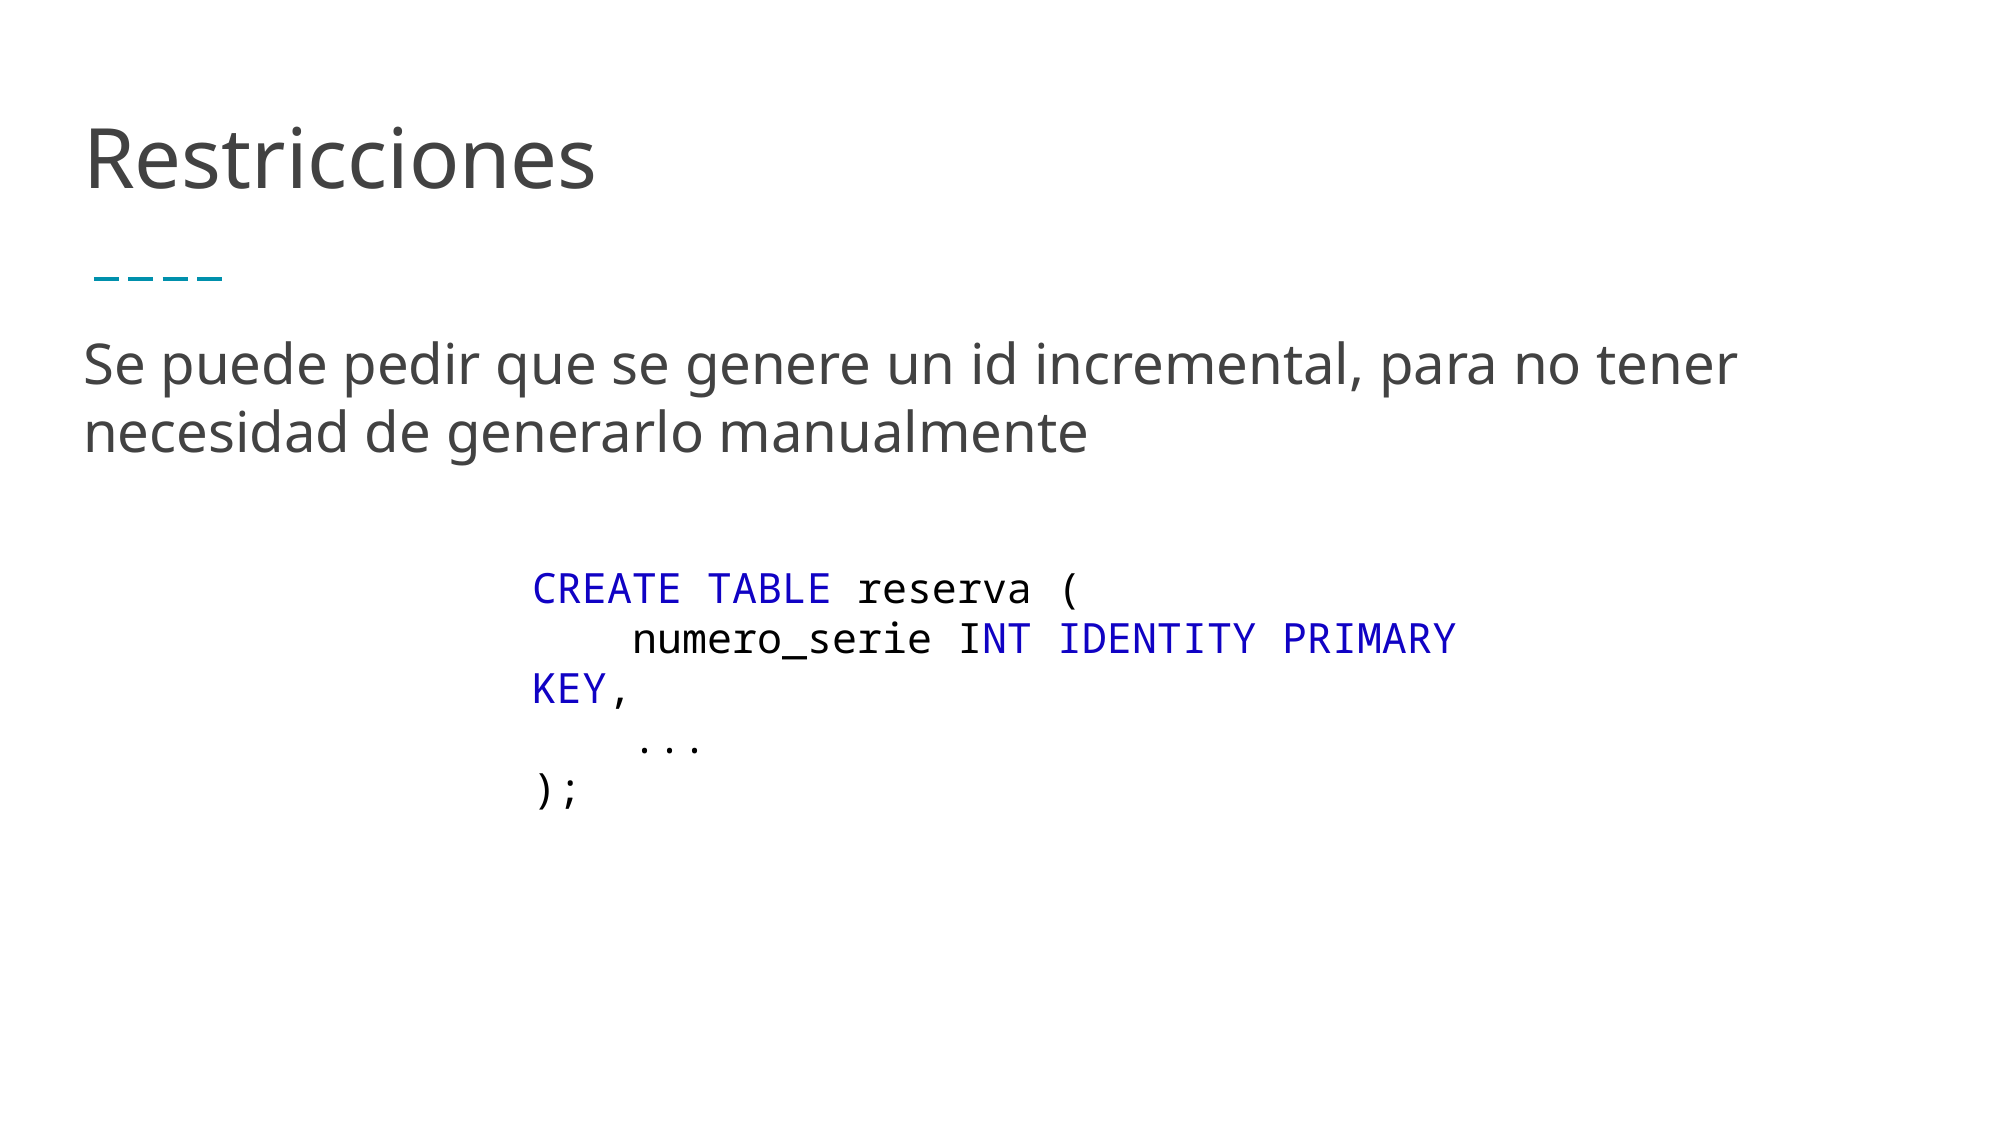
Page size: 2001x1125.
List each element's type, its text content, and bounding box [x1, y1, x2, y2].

text_box CREATE TABLE reserva ( numero_serie INT IDENTITY PRIMARY KEY, ... ); [517, 554, 1520, 820]
list Se puede pedir que se genere un id incremental, para no tener necesidad de generarlo manualmente [68, 321, 1932, 1000]
title Restricciones [68, 81, 1932, 242]
